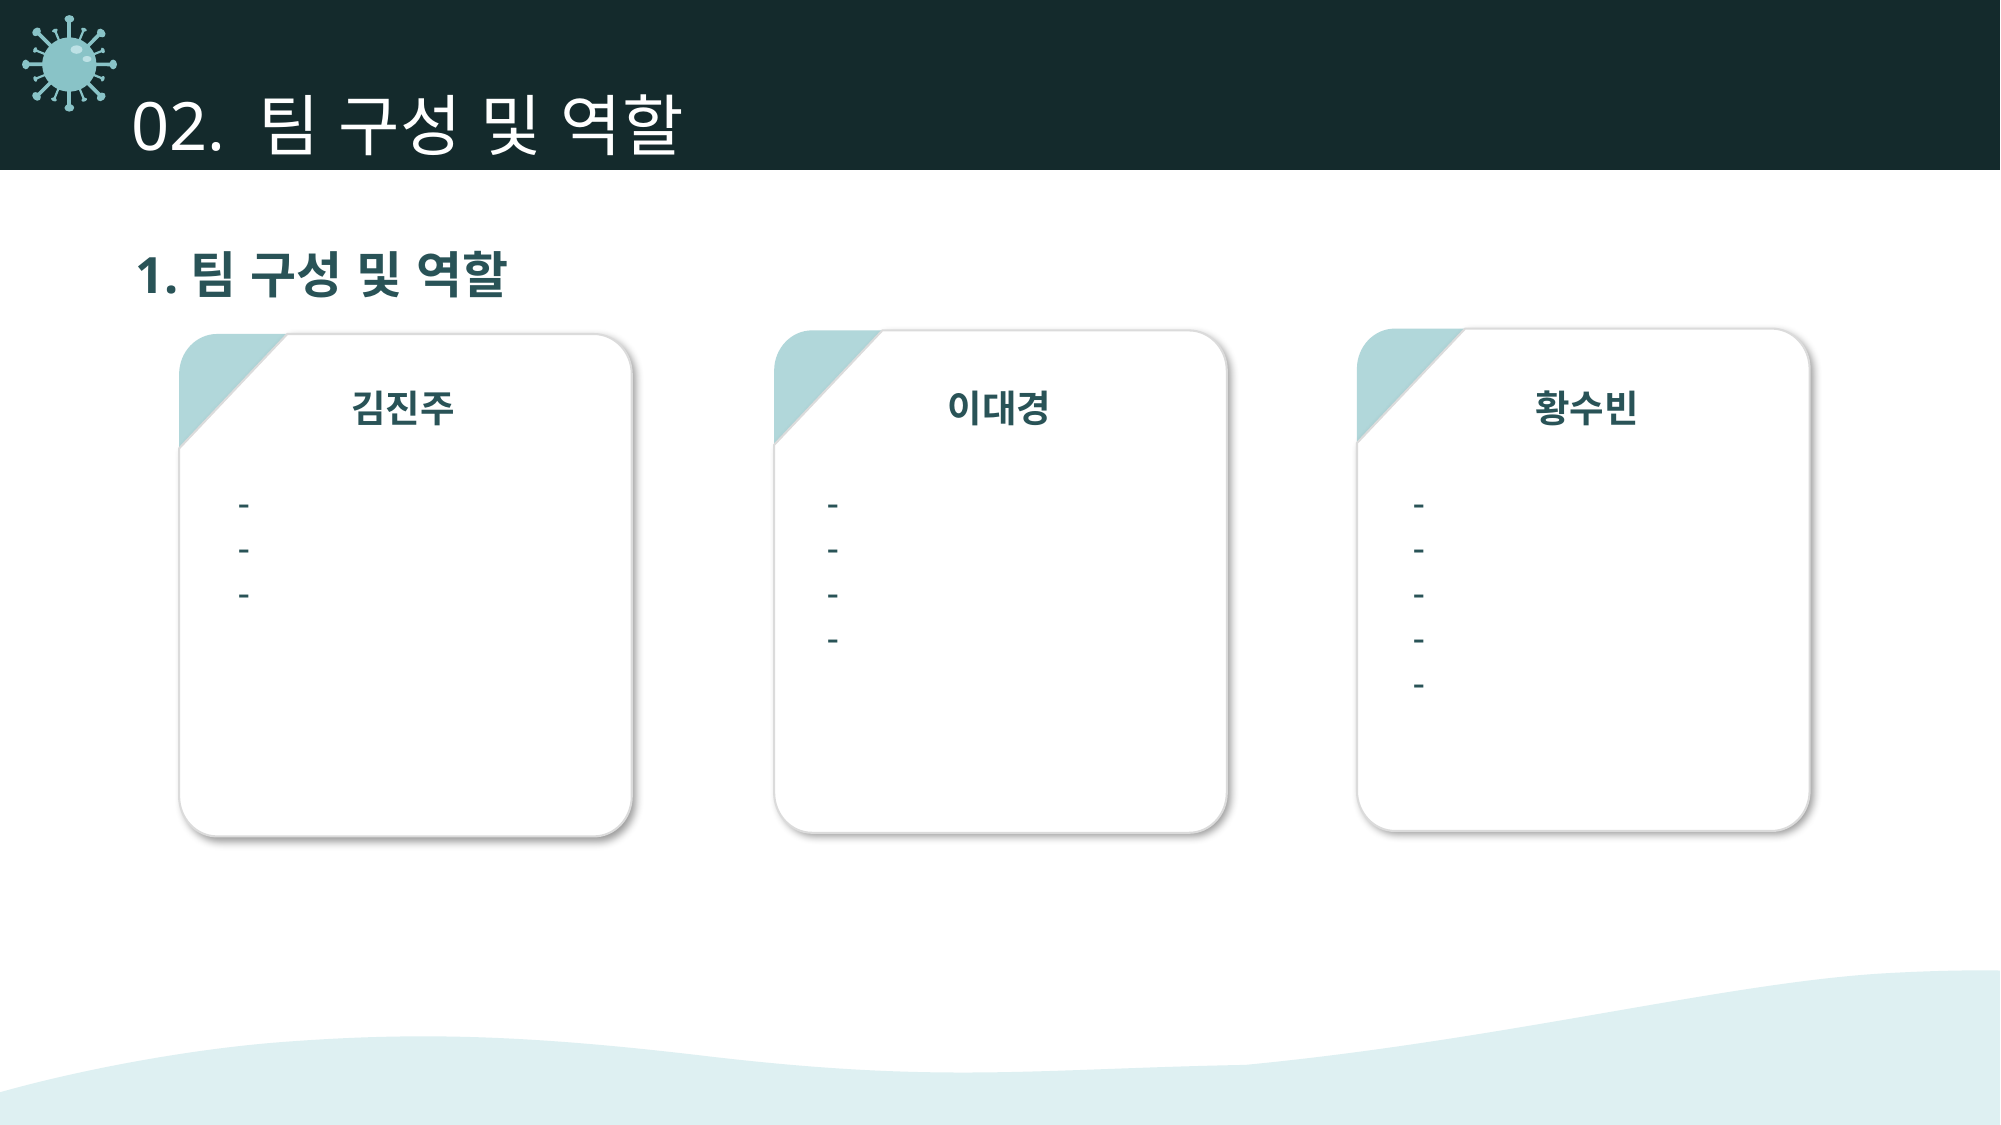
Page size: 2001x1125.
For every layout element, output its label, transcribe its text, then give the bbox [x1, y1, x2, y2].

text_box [179, 333, 632, 837]
text_box [0, 0, 2000, 170]
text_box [1356, 328, 1810, 831]
text_box 1.팀 구성 및 역할 [121, 235, 524, 311]
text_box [22, 18, 115, 111]
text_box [774, 330, 1227, 833]
text_box [0, 969, 2000, 1125]
text_box 02. 팀 구성 및 역할 [116, 76, 775, 172]
